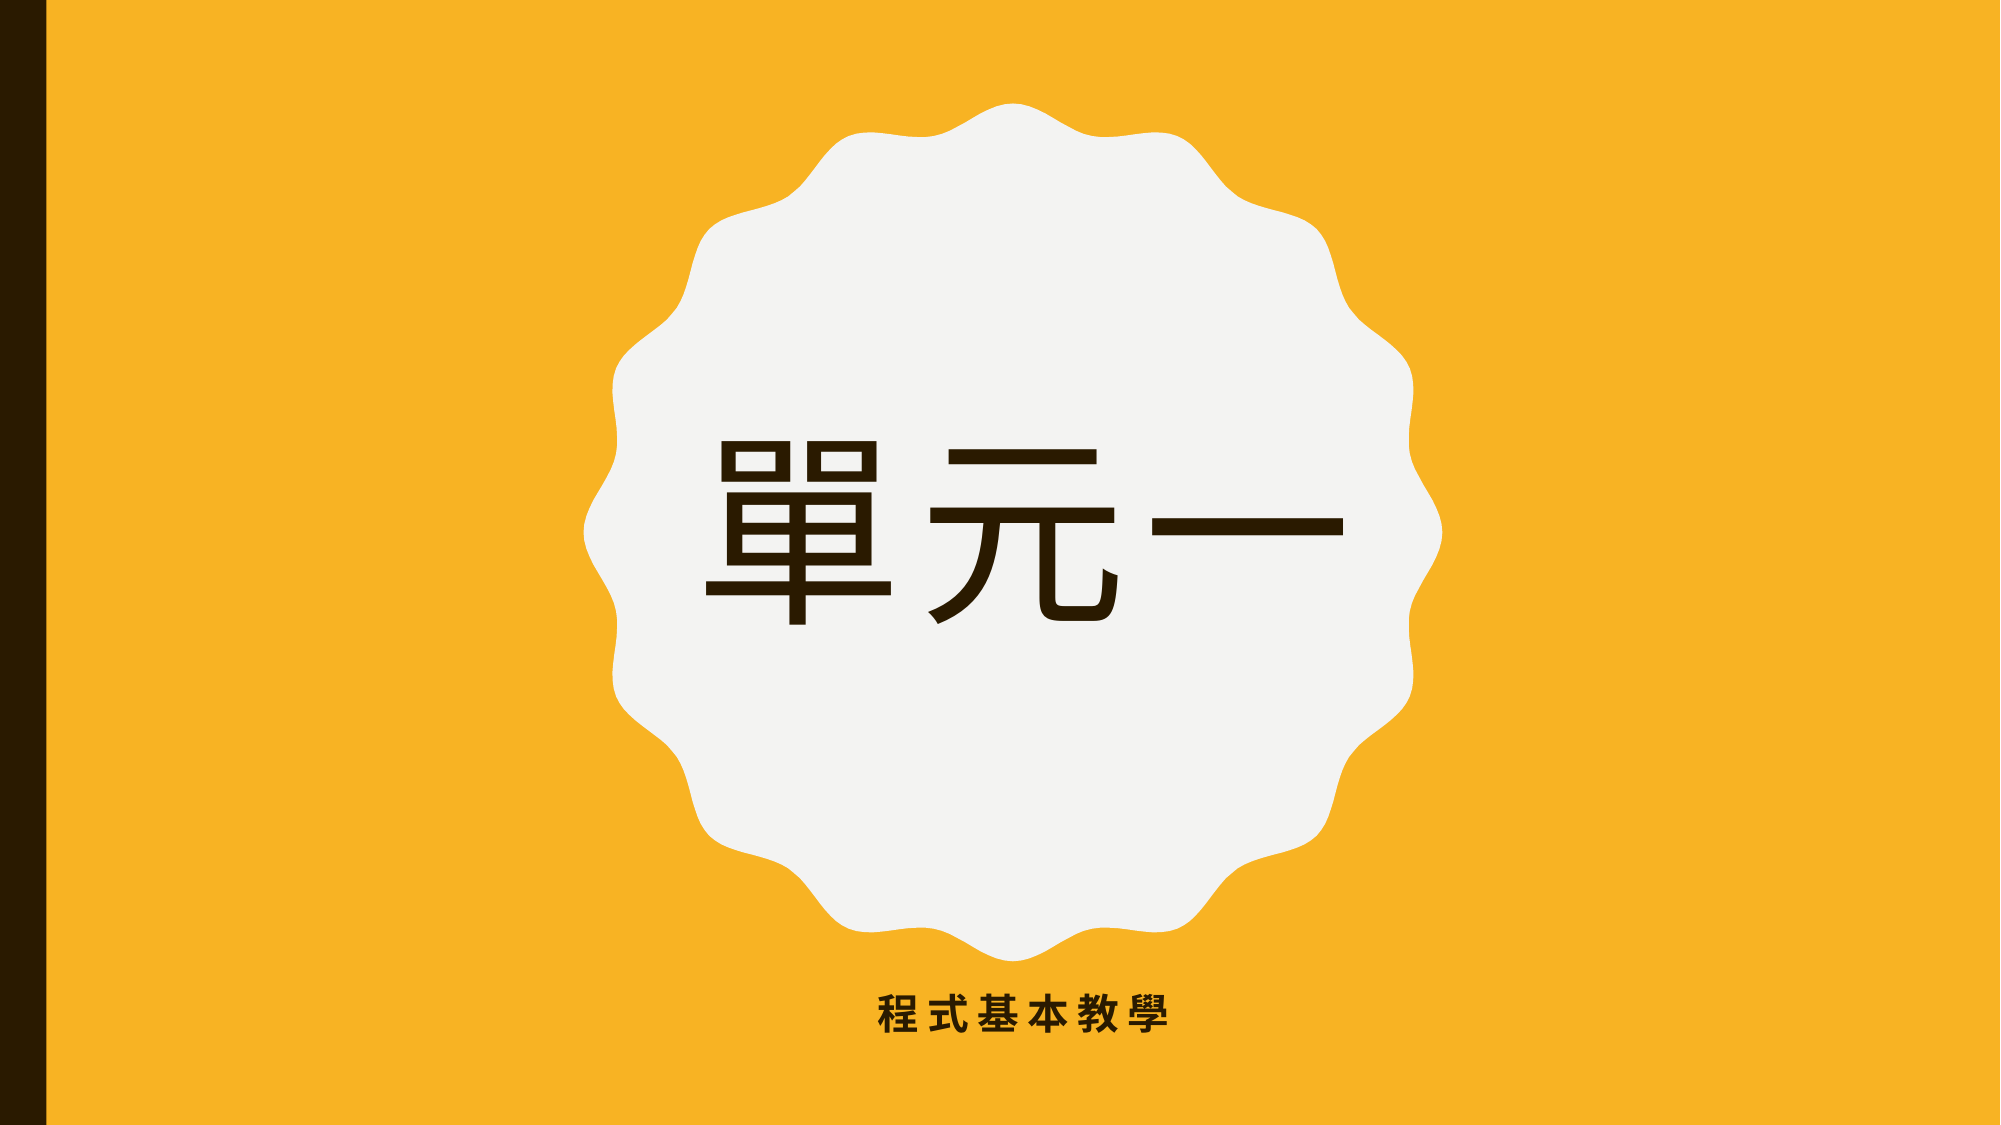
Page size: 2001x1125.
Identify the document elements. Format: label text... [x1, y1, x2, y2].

title 單元一 [176, 180, 1870, 902]
subtitle 程式基本教學 [363, 980, 1684, 1103]
